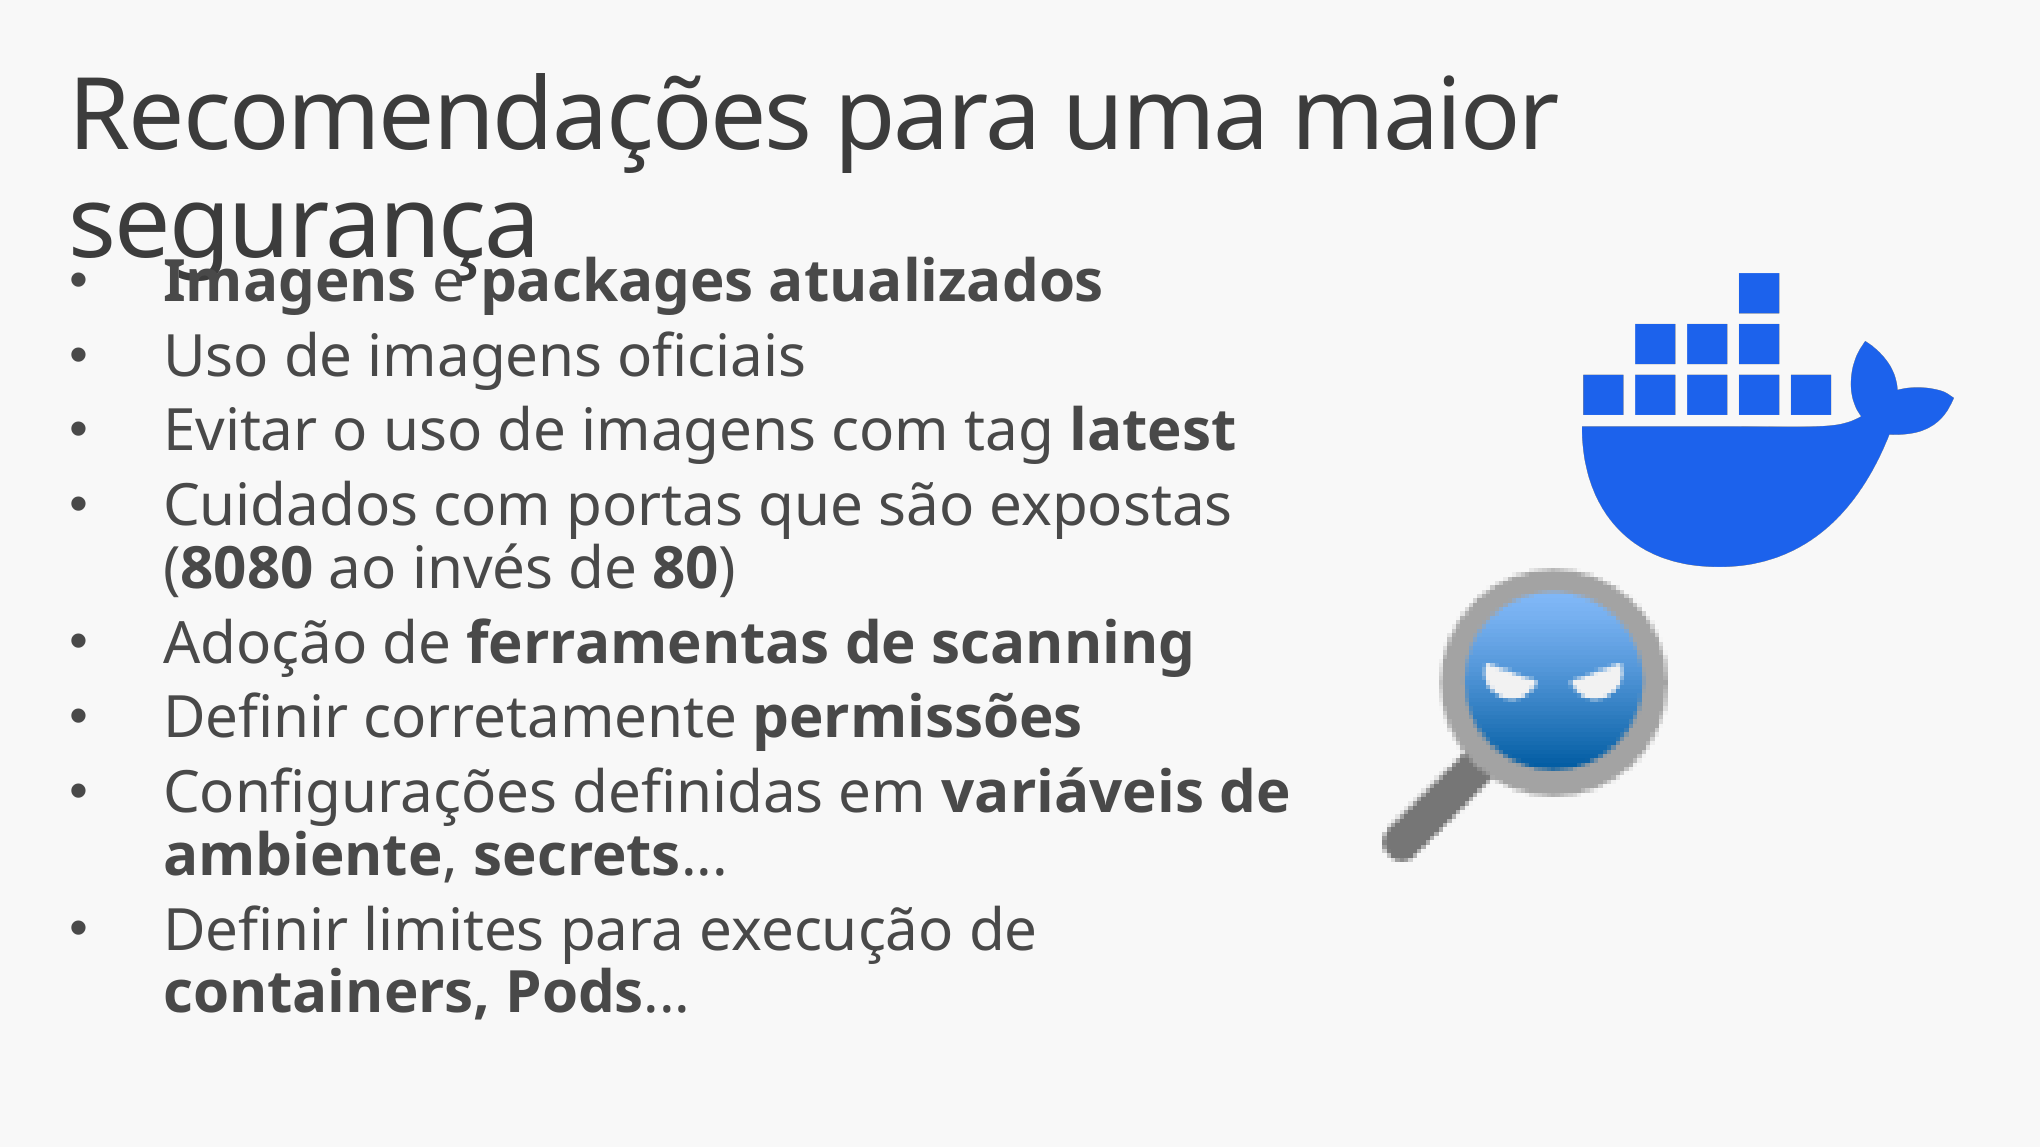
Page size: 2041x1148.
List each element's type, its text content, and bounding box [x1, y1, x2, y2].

list Imagens e packages atualizados Uso de imagens oficiais Evitar o uso de imagens com tag latest Cuidados com portas que são expostas (8080 ao invés de 80) Adoção de ferramentas de scanning Definir corretamente permissões Configurações definidas em variáveis de ambiente, secrets... Definir limites para execução de containers, Pods... [45, 236, 1345, 1066]
title Recomendações para uma maior segurança [45, 48, 1996, 199]
picture [1369, 273, 1954, 871]
